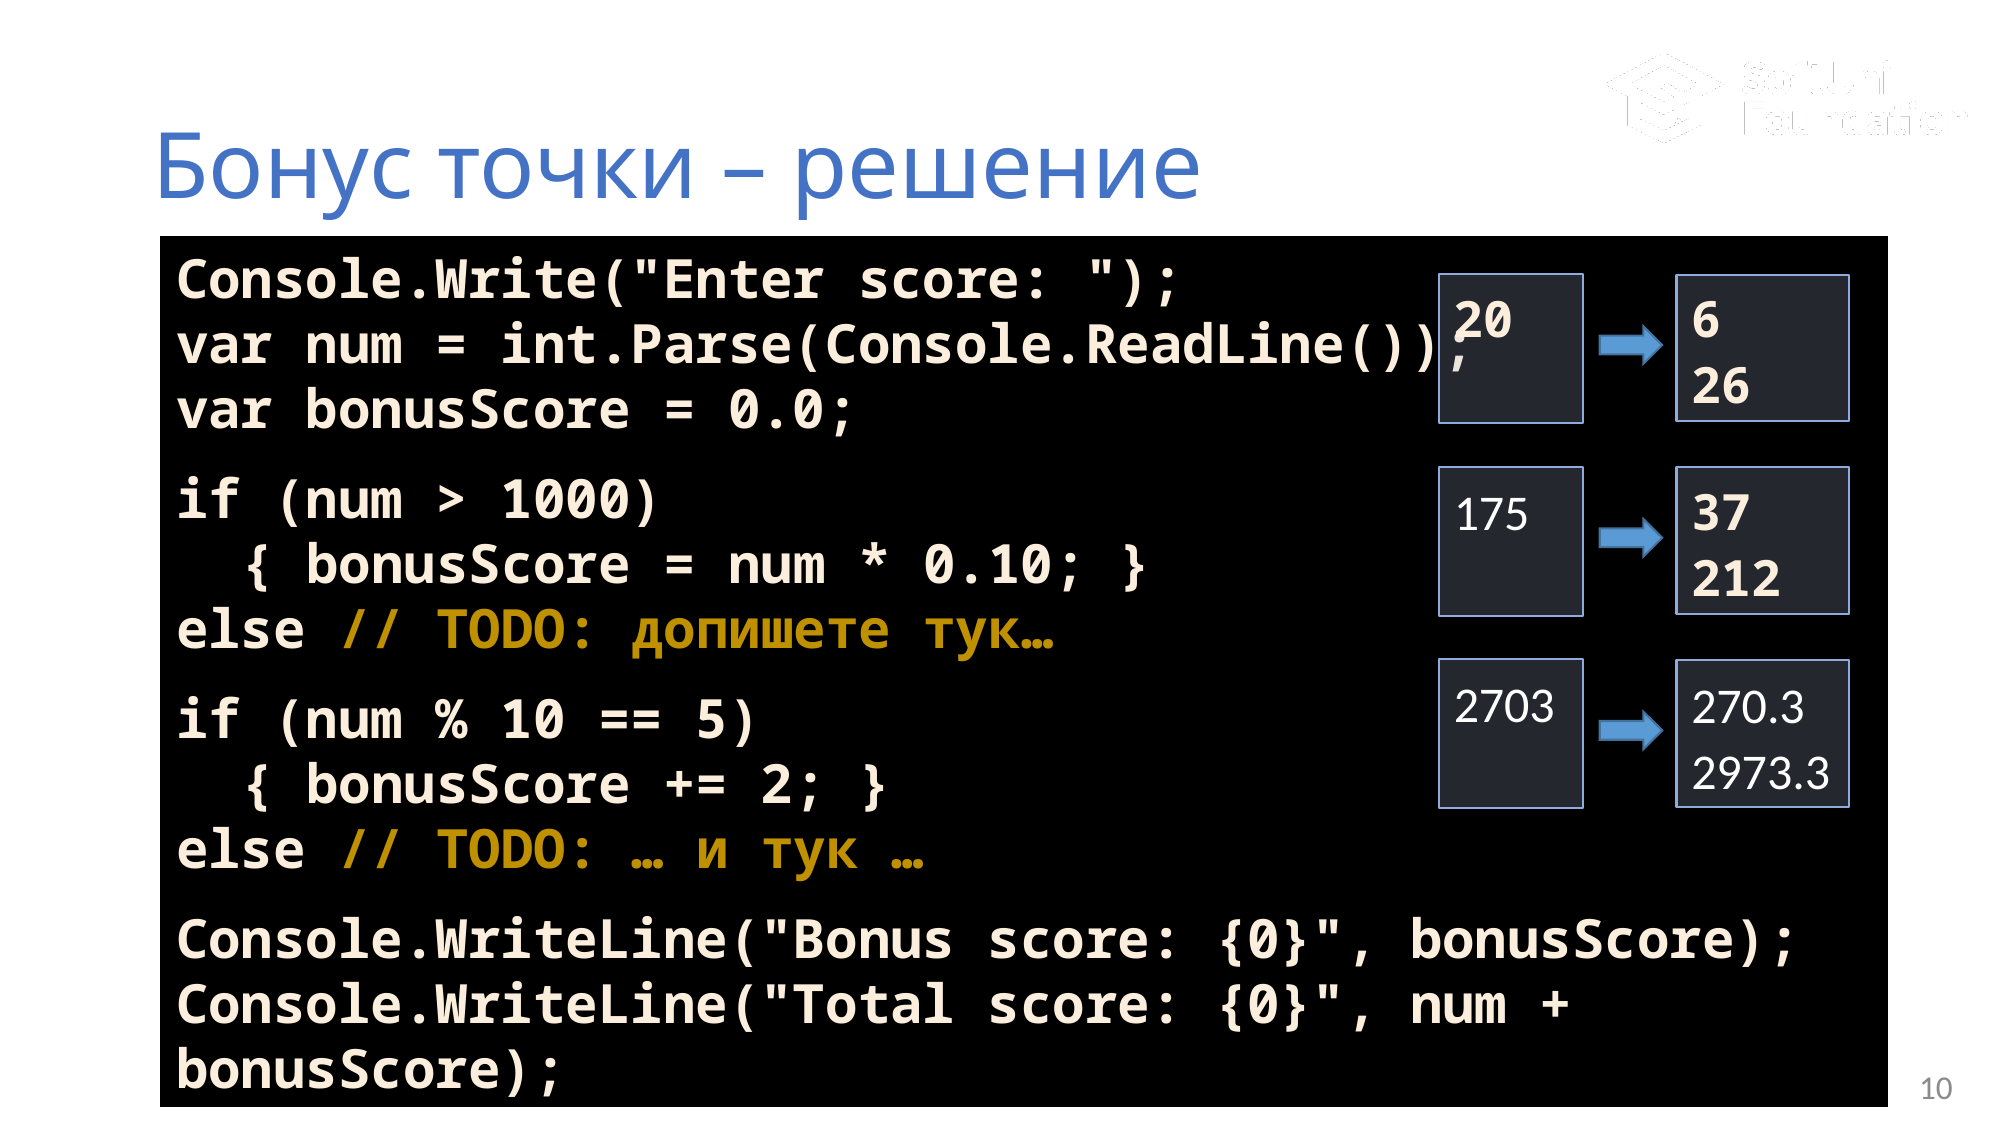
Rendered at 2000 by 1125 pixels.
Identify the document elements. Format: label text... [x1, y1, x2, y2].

text_box [1598, 516, 1664, 560]
slide_number 10 [1897, 1070, 1968, 1103]
text_box 20 [1438, 274, 1584, 424]
text_box 270.3 2973.3 [1676, 659, 1850, 807]
text_box [1598, 709, 1664, 752]
text_box 6 26 [1676, 274, 1850, 422]
text_box 175 [1438, 466, 1584, 616]
text_box [1598, 323, 1664, 367]
text_box 2703 [1438, 659, 1584, 809]
text_box 37 212 [1676, 467, 1850, 614]
picture [1604, 52, 1968, 143]
text_box Console.Write("Enter score: "); var num = int.Parse(Console.ReadLine()); var bonusScore = 0.0; if (num > 1000) { bonusScore = num * 0.10; } else // TODO: допишете тук… if (num % 10 == 5) { bonusScore += 2; } else // TODO: … и тук … Console.WriteLine("Bonus score: {0}", bonusScore); Console.WriteLine("Total score: {0}", num + bonusScore); [160, 236, 1888, 1107]
title Бонус точки – решение [137, 59, 1862, 278]
